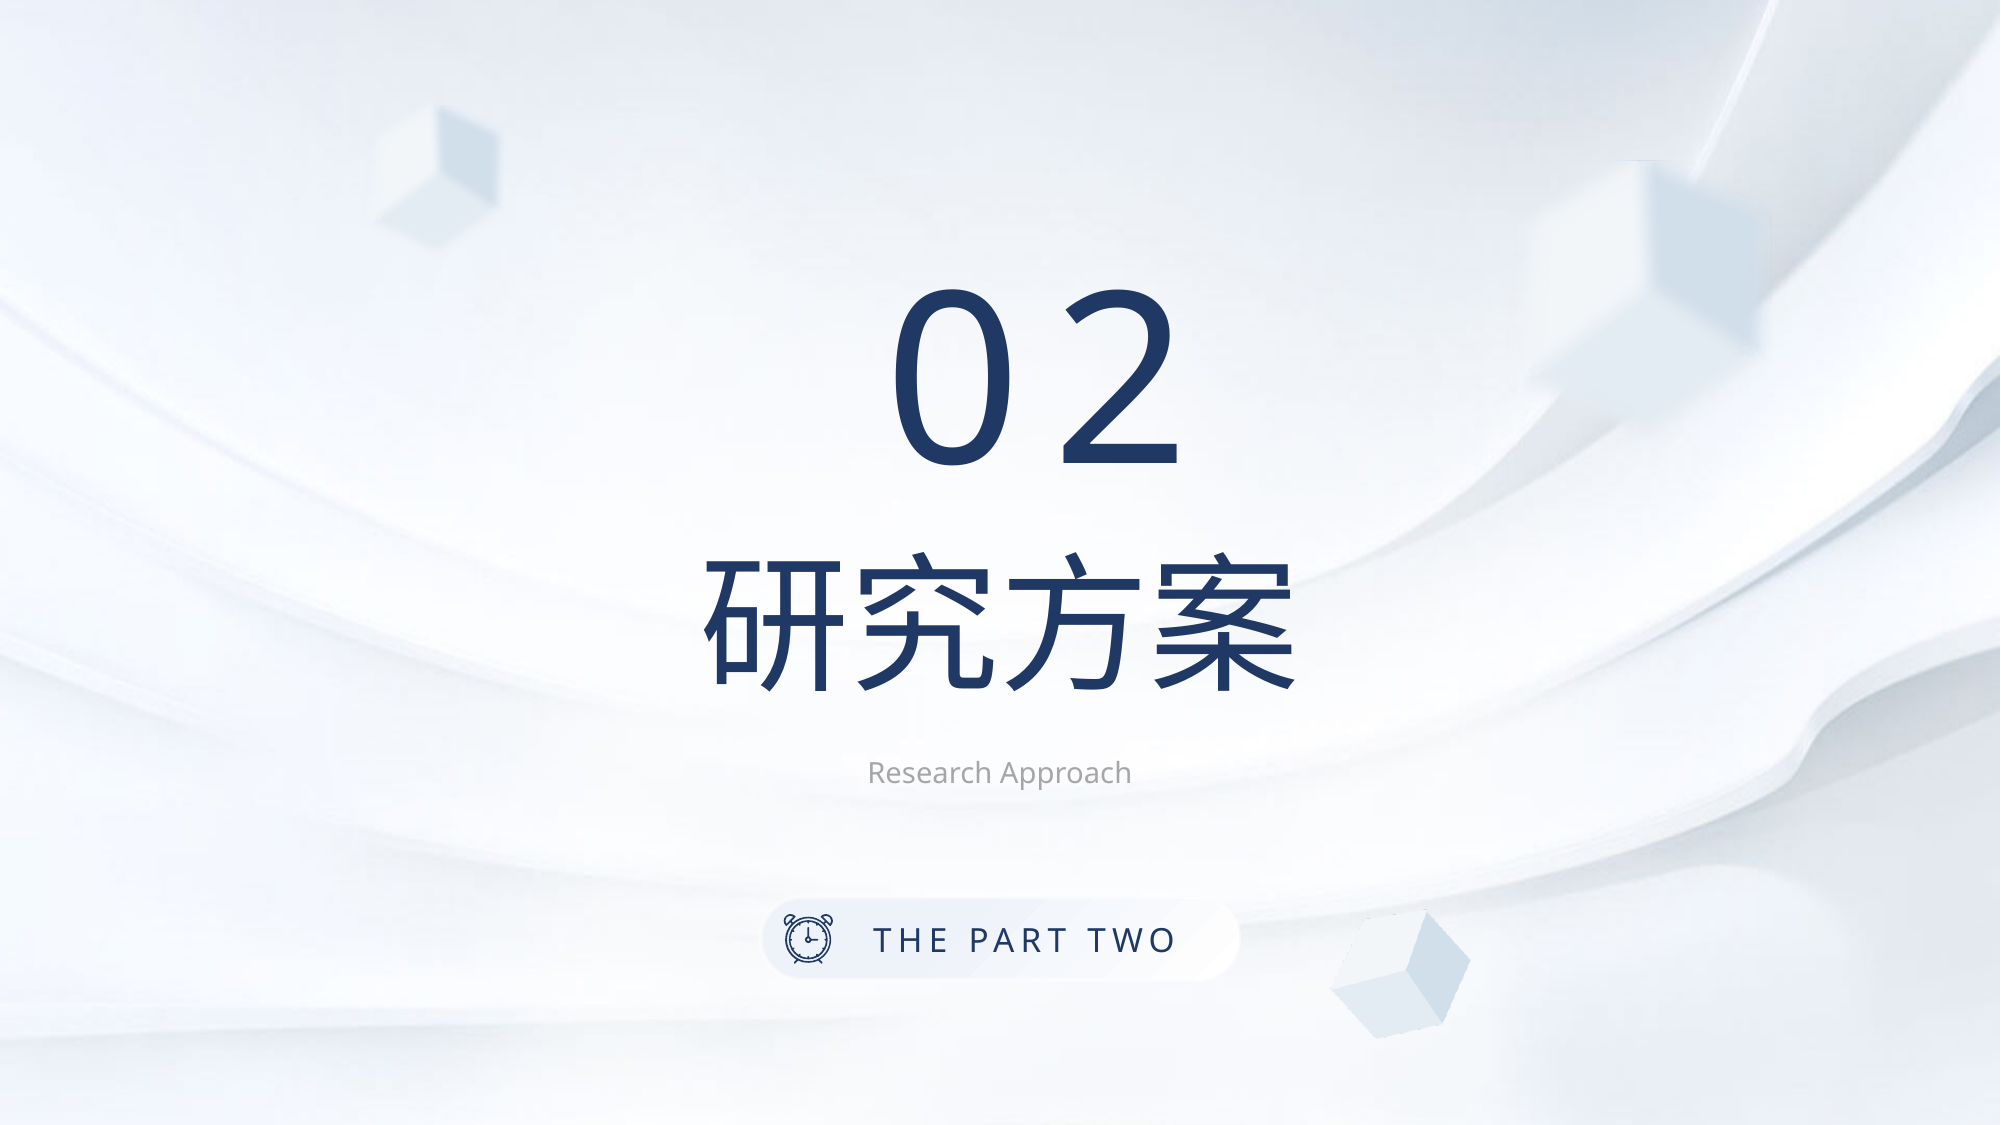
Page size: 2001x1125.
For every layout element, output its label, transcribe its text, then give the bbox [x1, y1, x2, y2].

text_box 研究方案 [320, 522, 1680, 717]
text_box 02 [763, 216, 1237, 519]
text_box Research Approach [624, 747, 1375, 798]
picture [0, 0, 2000, 1125]
text_box [783, 914, 833, 964]
text_box [760, 896, 1240, 981]
text_box THE PART TWO [866, 916, 1183, 964]
